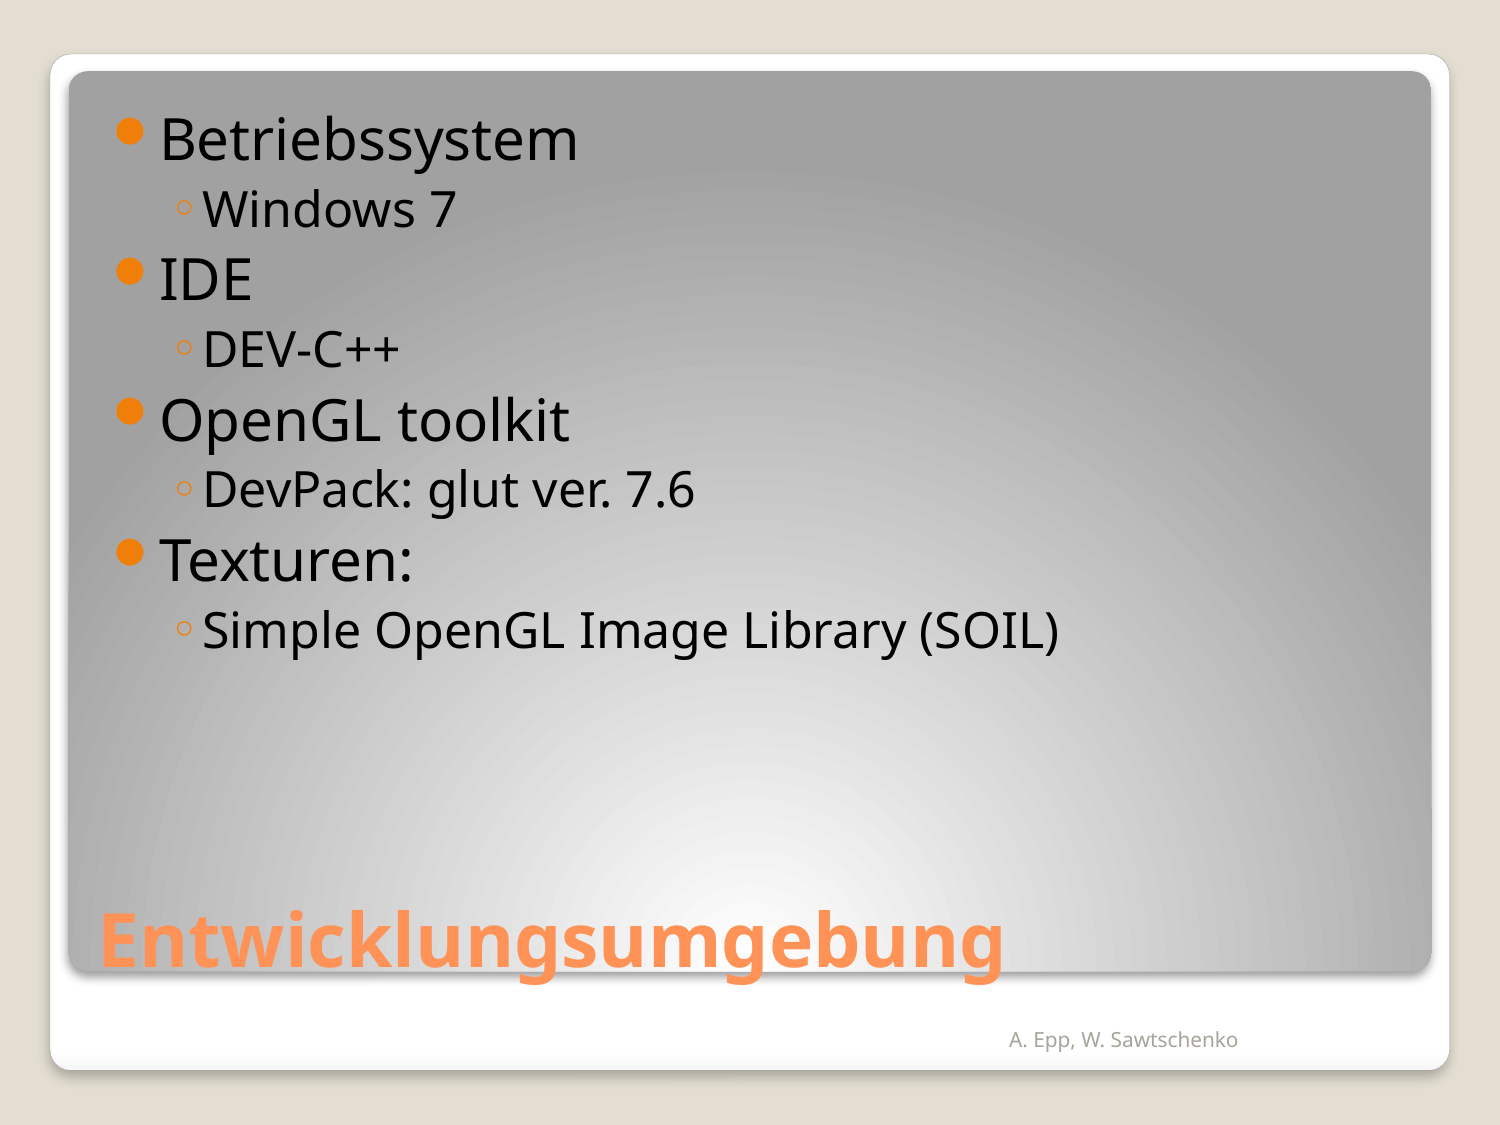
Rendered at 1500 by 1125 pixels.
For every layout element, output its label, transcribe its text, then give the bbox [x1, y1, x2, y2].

title Entwicklungsumgebung [82, 817, 1425, 990]
footer A. Epp, W. Sawtschenko [994, 1002, 1370, 1063]
list Betriebssystem Windows 7 IDE DEV-C++ OpenGL toolkit DevPack: glut ver. 7.6 Texturen: Simple OpenGL Image Library (SOIL) [82, 86, 1425, 774]
